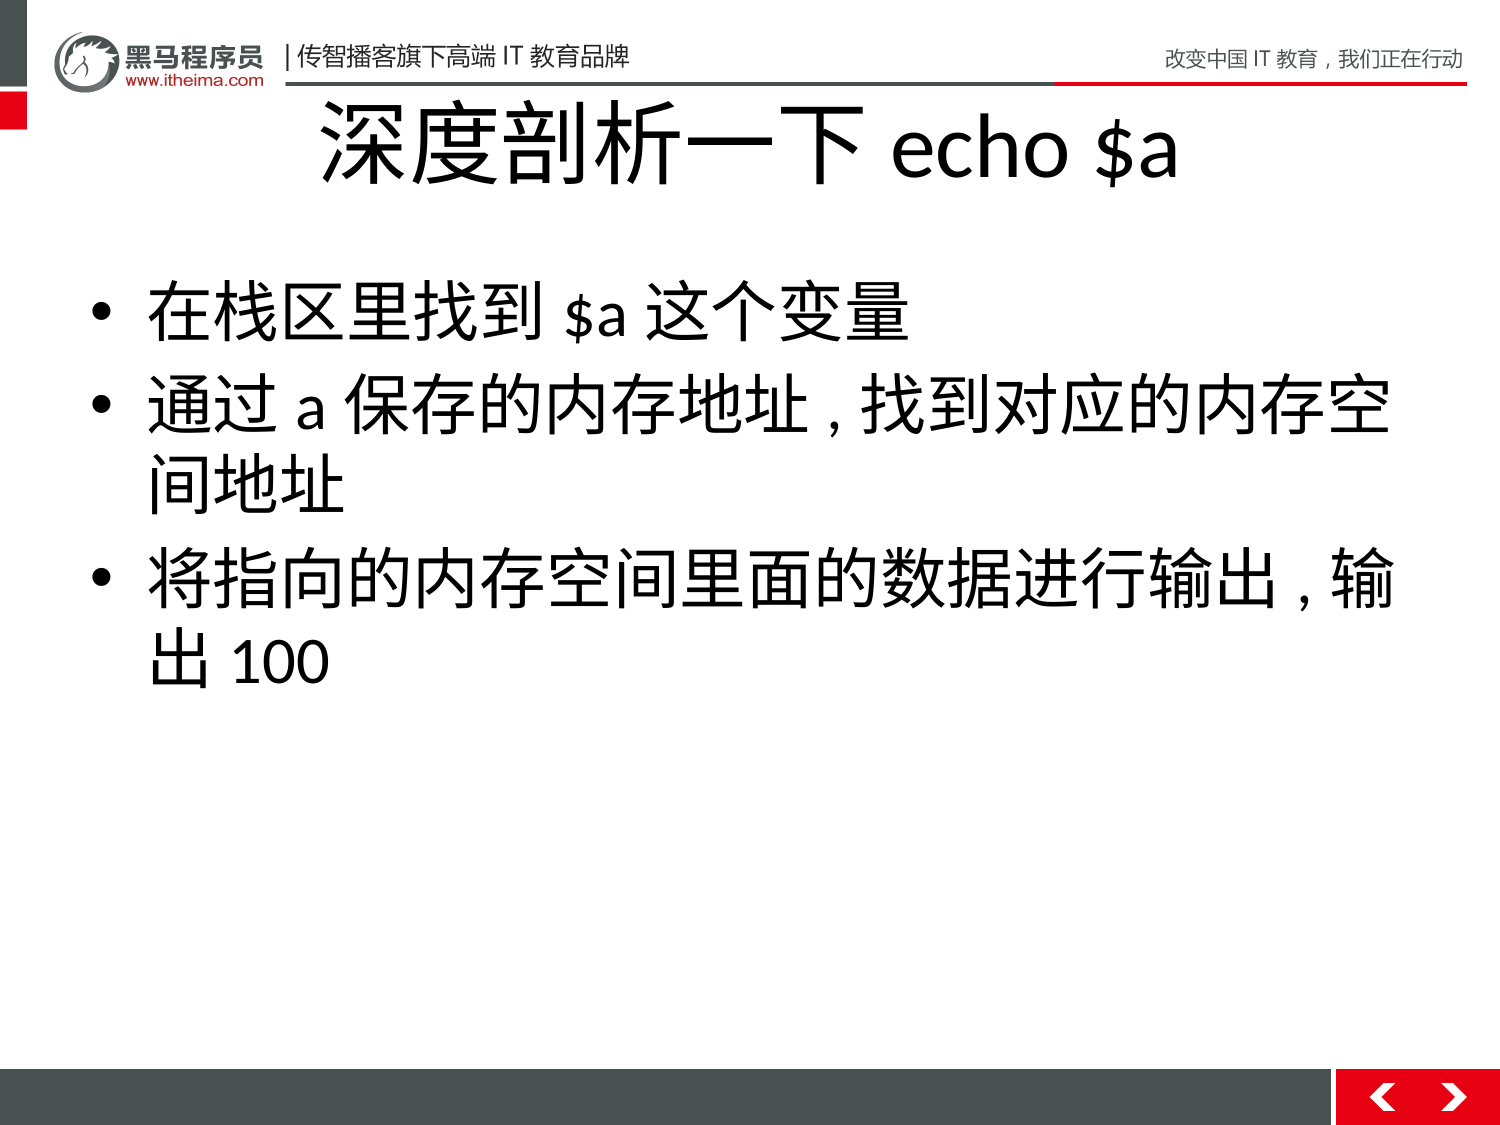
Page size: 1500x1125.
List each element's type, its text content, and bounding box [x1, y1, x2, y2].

title 深度剖析一下echo $a [75, 78, 1425, 262]
list 在栈区里找到$a这个变量 通过a保存的内存地址,找到对应的内存空间地址 将指向的内存空间里面的数据进行输出,输出100 [75, 262, 1425, 1005]
picture [0, 0, 1500, 1125]
